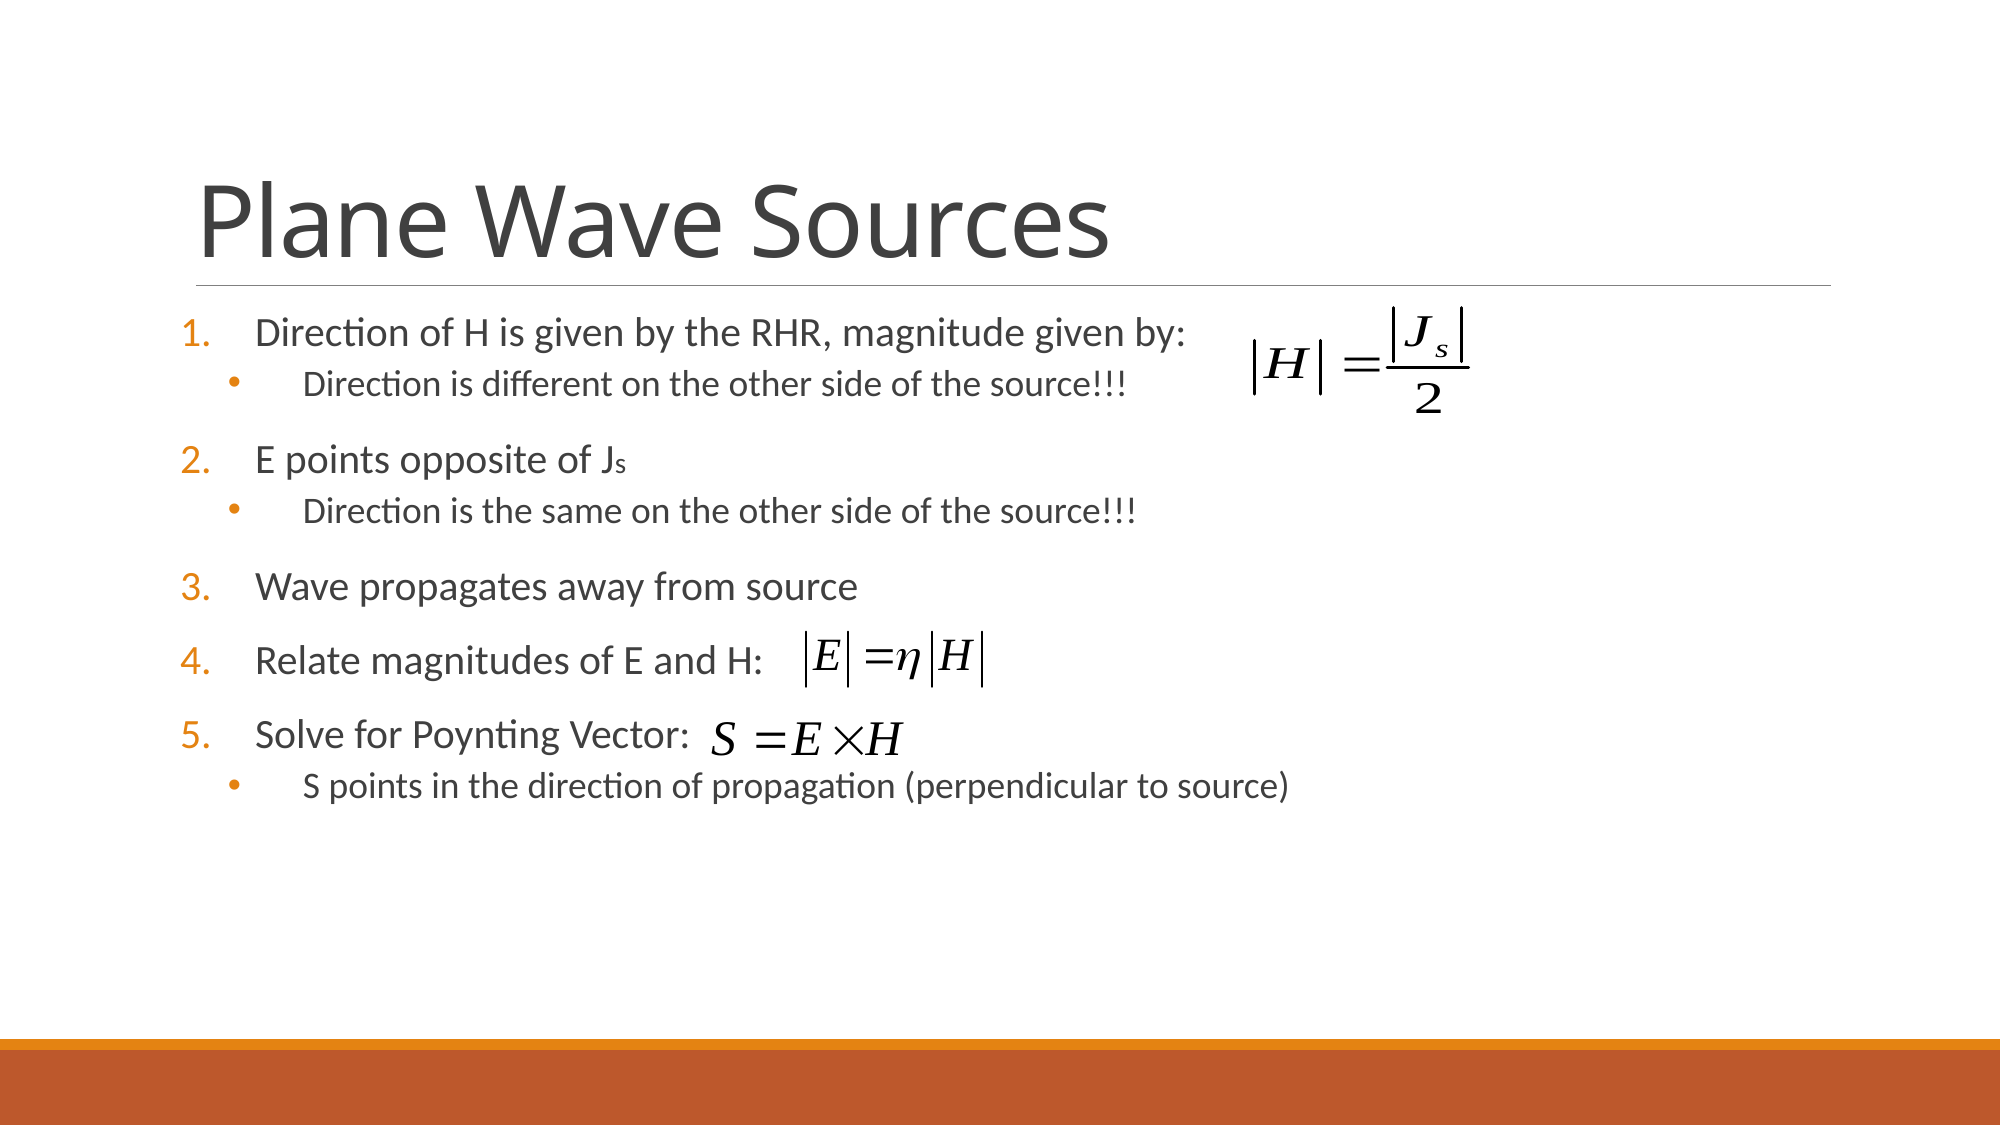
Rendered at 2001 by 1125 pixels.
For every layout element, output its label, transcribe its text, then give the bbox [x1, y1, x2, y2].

title Plane Wave Sources [180, 47, 1830, 285]
list Direction of H is given by the RHR, magnitude given by: Direction is different on the other side of the source!!! E points opposite of Js Direction is the same on the other side of the source!!! Wave propagates away from source Relate magnitudes of E and H: Solve for Poynting Vector: S points in the direction of propagation (perpendicular to source) [180, 302, 1830, 963]
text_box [702, 697, 919, 769]
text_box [796, 620, 995, 699]
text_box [1242, 298, 1481, 425]
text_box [720, 386, 872, 421]
